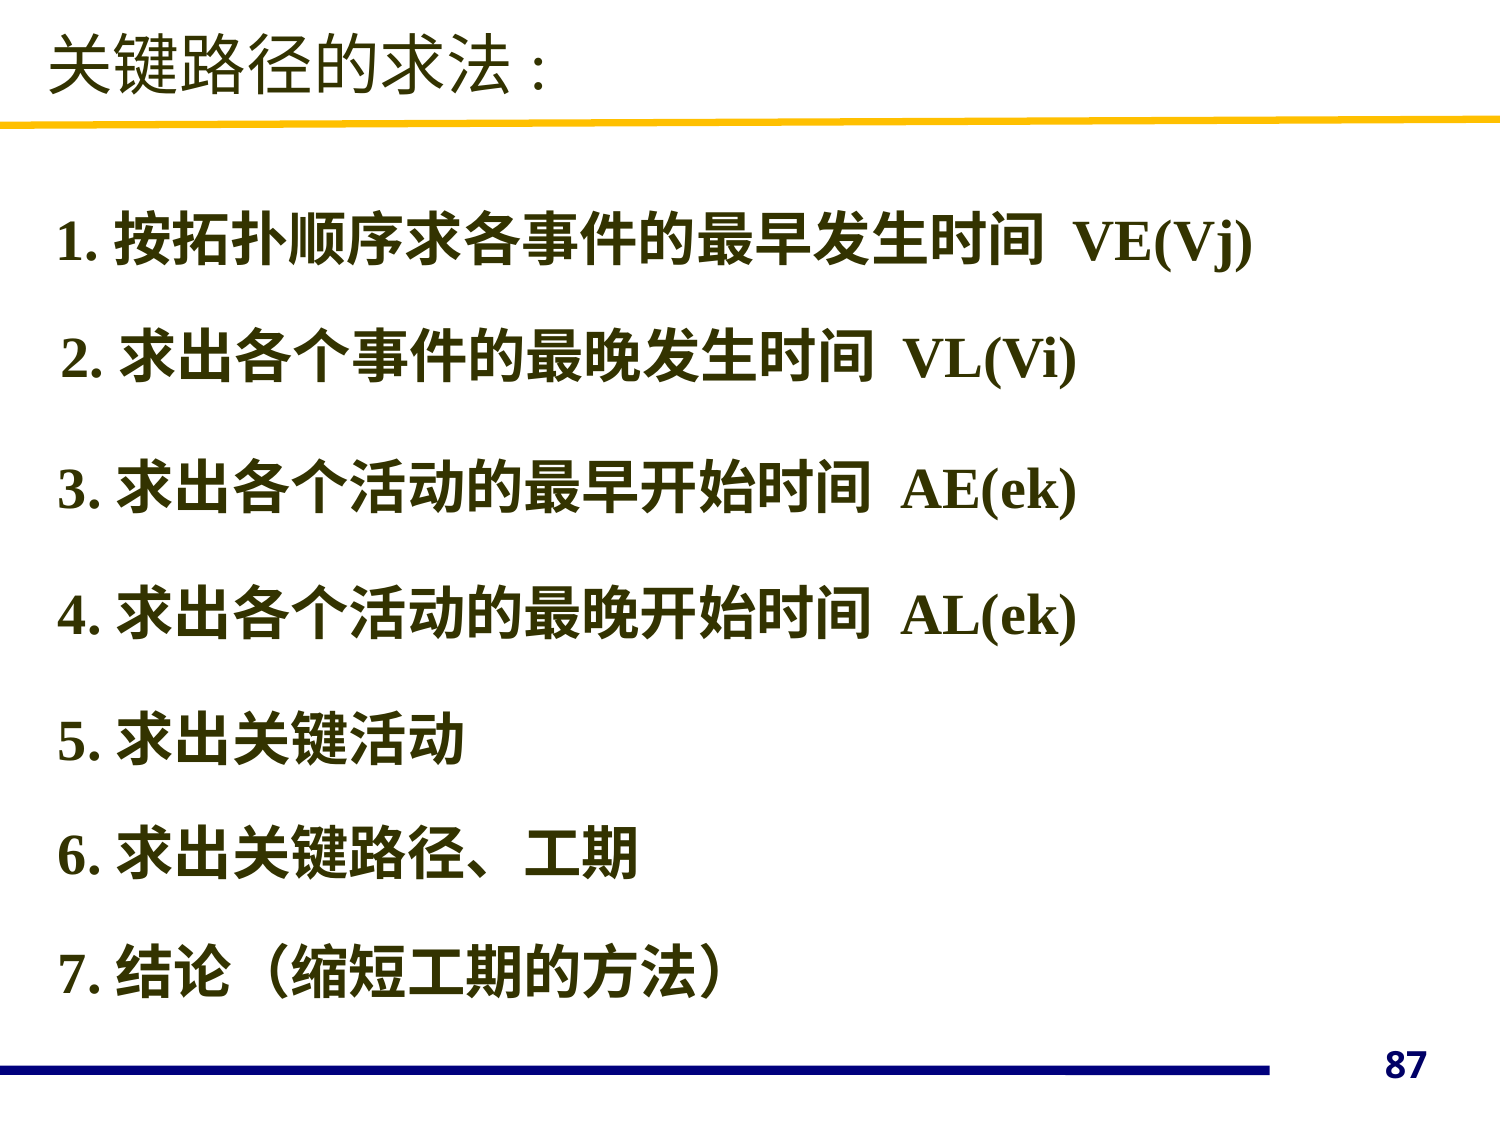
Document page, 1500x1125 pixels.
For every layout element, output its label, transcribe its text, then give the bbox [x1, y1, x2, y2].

text_box 4.求出各个活动的最晚开始时间 AL(ek) [43, 568, 1444, 654]
text_box [1092, 1024, 1443, 1100]
text_box 2.求出各个事件的最晚发生时间 VL(Vi) [45, 311, 1446, 398]
text_box 7.结论（缩短工期的方法） [43, 927, 1444, 1014]
text_box 关键路径的求法: [31, 15, 750, 111]
text_box 3.求出各个活动的最早开始时间 AE(ek) [43, 442, 1444, 529]
text_box 1.按拓扑顺序求各事件的最早发生时间 VE(Vj) [41, 194, 1442, 350]
text_box 6.求出关键路径、工期 [43, 808, 1444, 894]
text_box 5.求出关键活动 [43, 694, 1444, 780]
